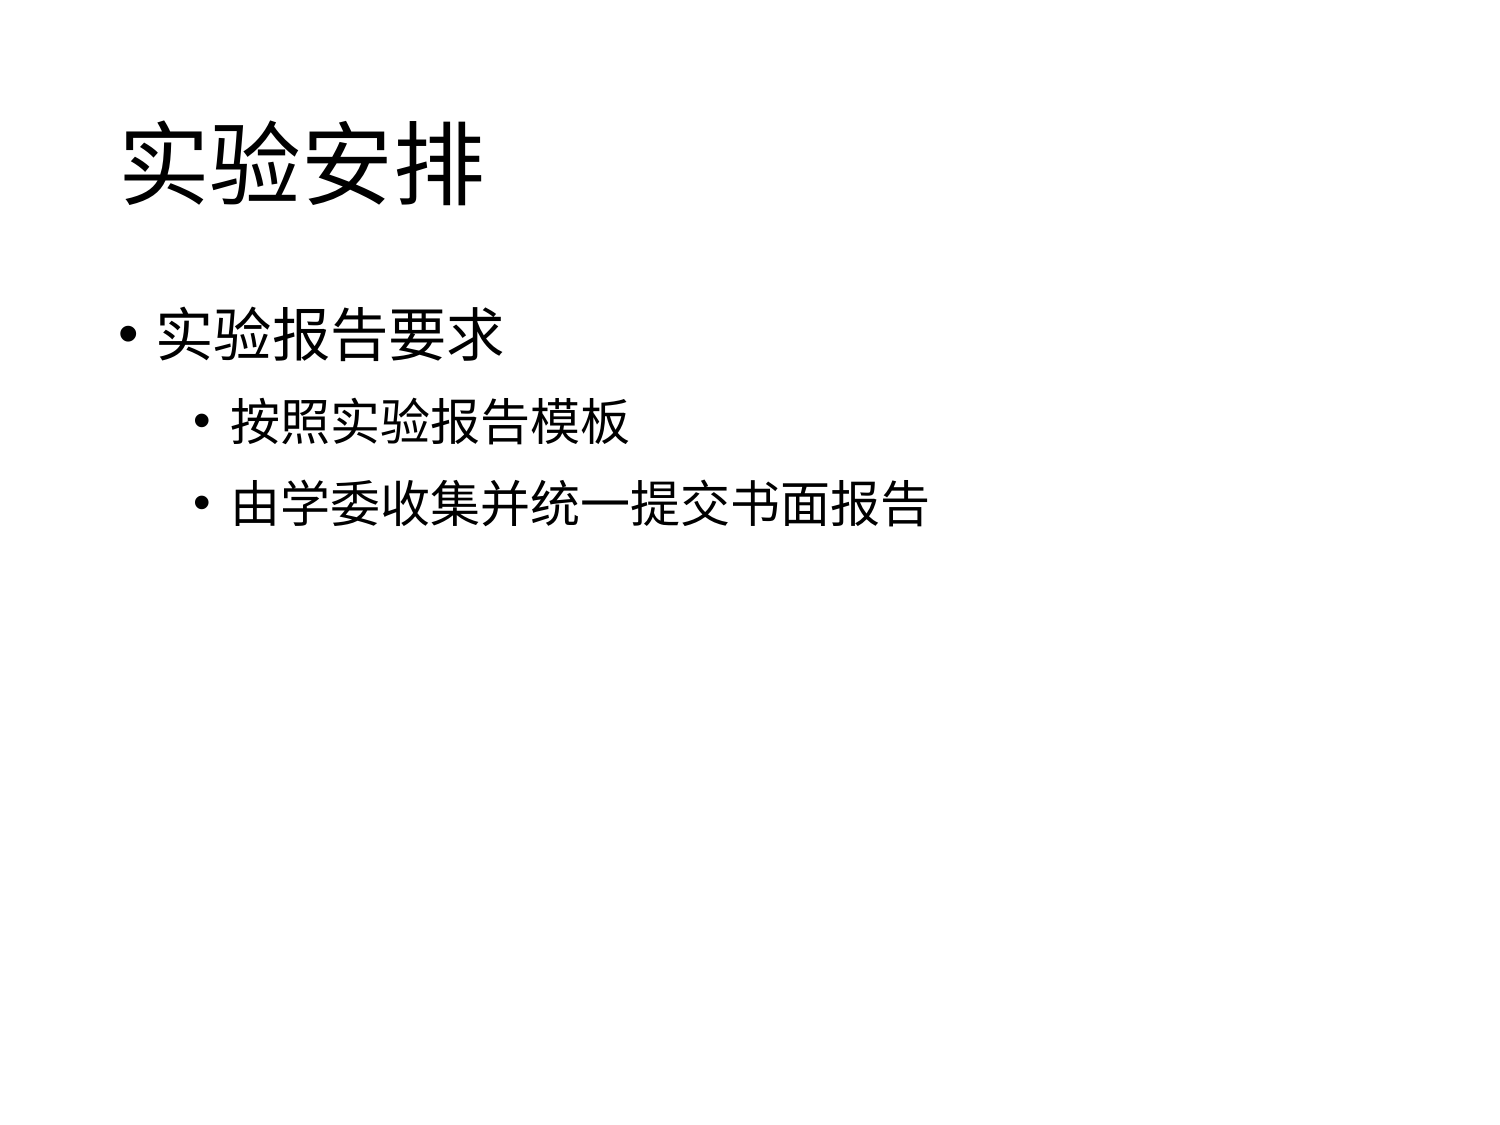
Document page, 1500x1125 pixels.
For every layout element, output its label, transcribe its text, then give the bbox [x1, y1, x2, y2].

list 实验报告要求 按照实验报告模板 由学委收集并统一提交书面报告 [103, 276, 1397, 1065]
title 实验安排 [103, 59, 1397, 276]
